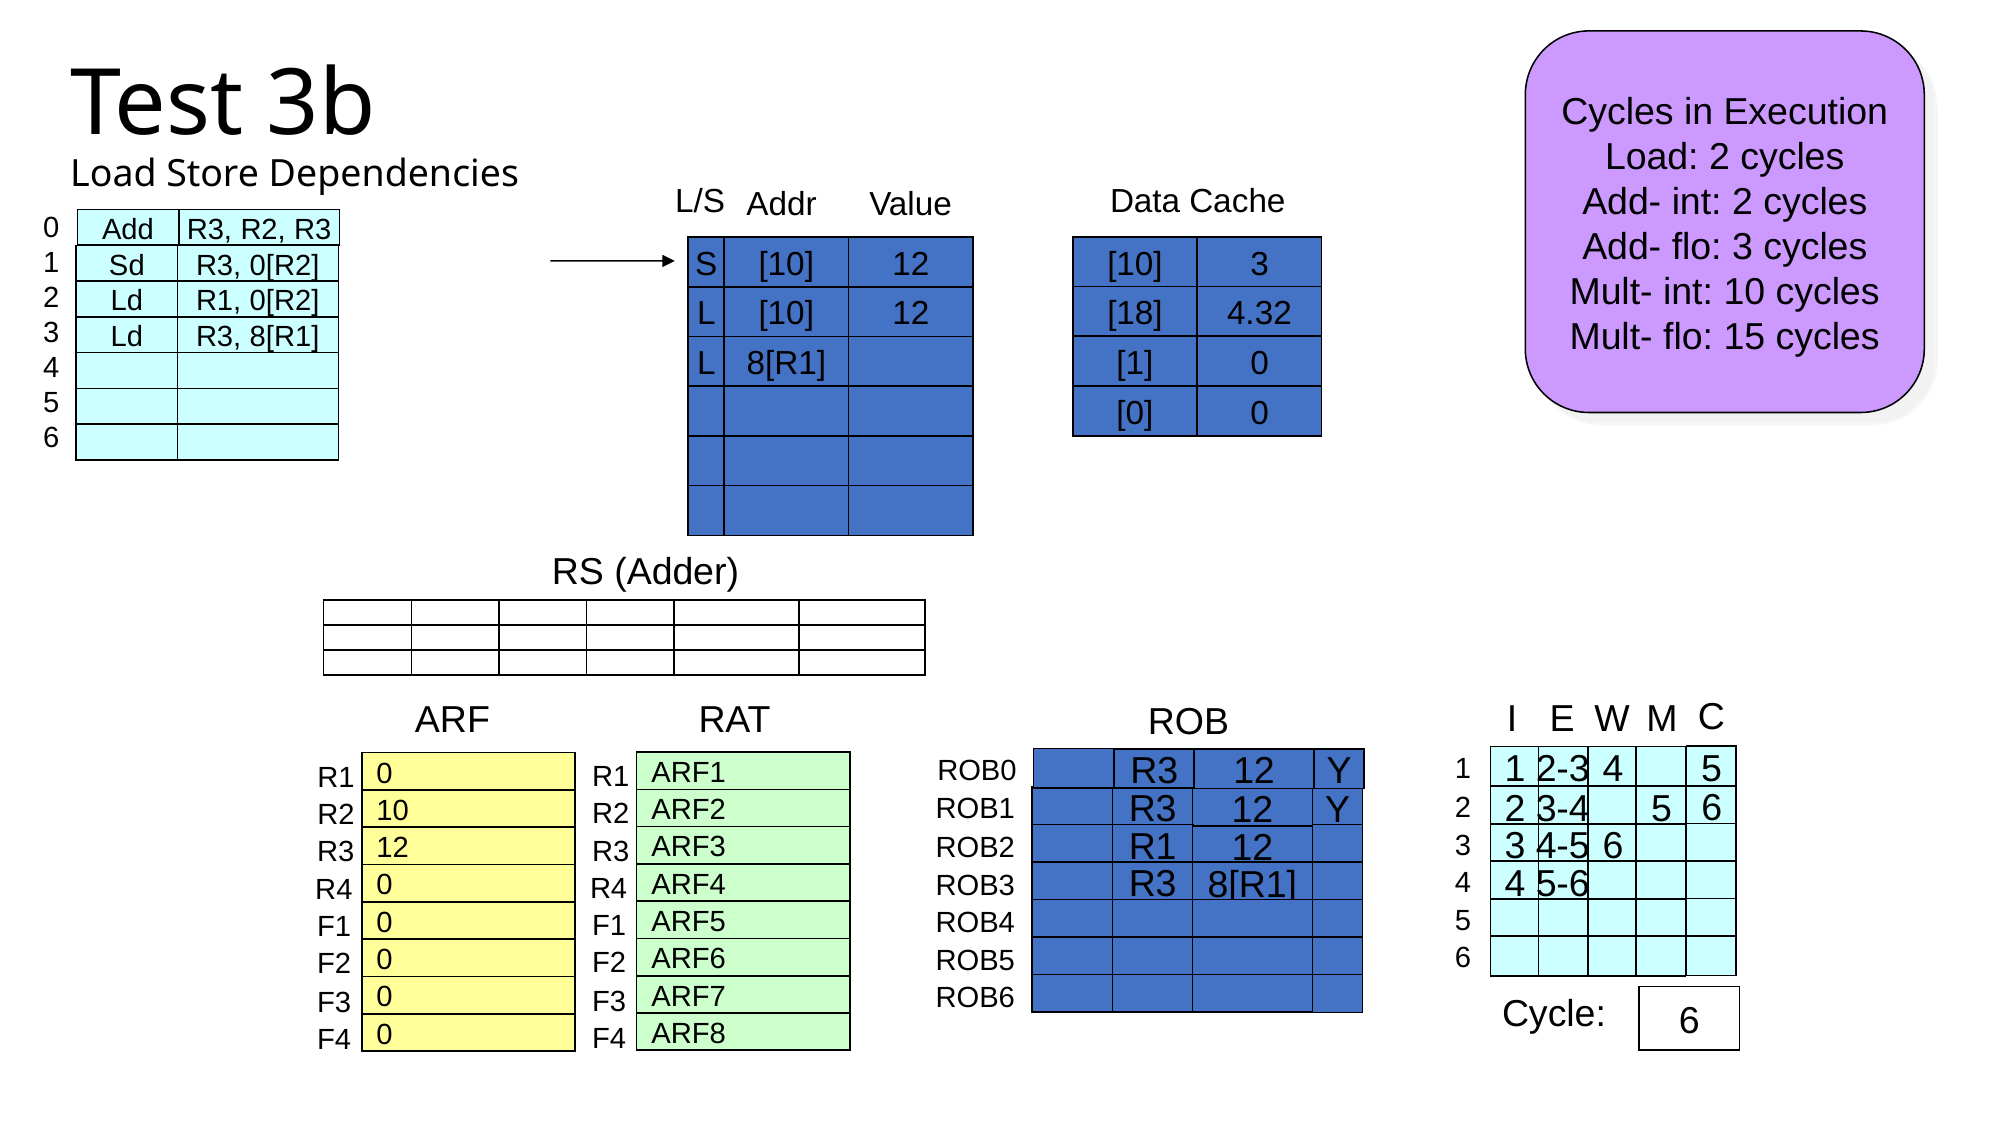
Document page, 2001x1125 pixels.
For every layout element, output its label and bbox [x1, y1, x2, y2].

text_box [1072, 236, 1322, 437]
text_box [1487, 694, 1736, 737]
text_box [1490, 746, 1736, 976]
text_box [400, 687, 505, 748]
text_box [1095, 171, 1301, 227]
text_box [854, 174, 968, 230]
text_box [660, 171, 832, 230]
text_box [299, 749, 850, 1064]
text_box [683, 687, 786, 748]
text_box [550, 254, 675, 268]
text_box [687, 236, 973, 536]
text_box [1638, 986, 1740, 1051]
text_box [1438, 746, 1488, 976]
text_box [1487, 981, 1622, 1042]
title [55, 16, 613, 234]
text_box [28, 200, 340, 461]
text_box [323, 539, 925, 675]
text_box [950, 748, 1002, 1016]
text_box [1032, 689, 1365, 1013]
text_box [1525, 30, 1925, 413]
